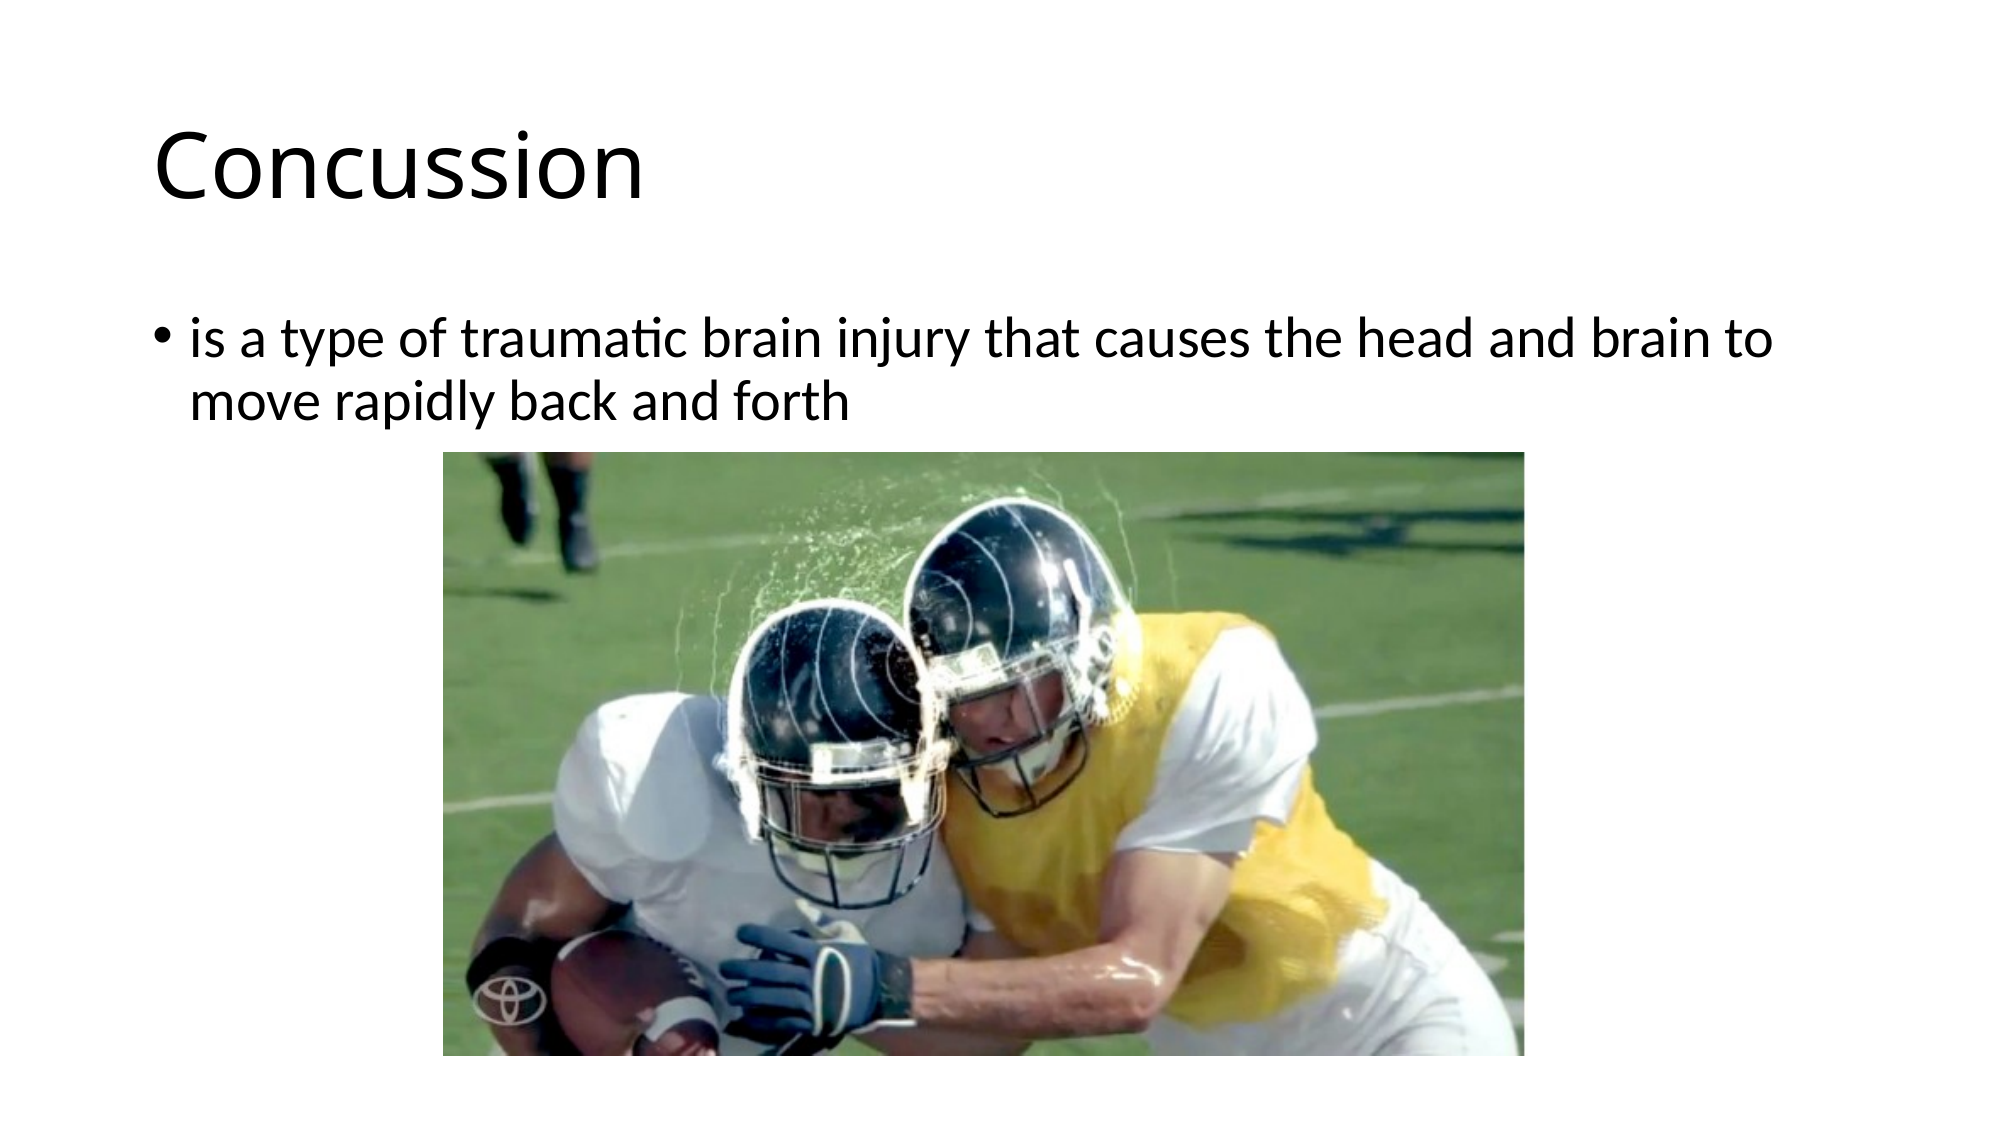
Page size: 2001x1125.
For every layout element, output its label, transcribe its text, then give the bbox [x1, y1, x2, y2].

picture [443, 452, 1528, 1056]
title Concussion [137, 59, 1863, 278]
list is a type of traumatic brain injury that causes the head and brain to move rapidly back and forth [137, 299, 1863, 1014]
